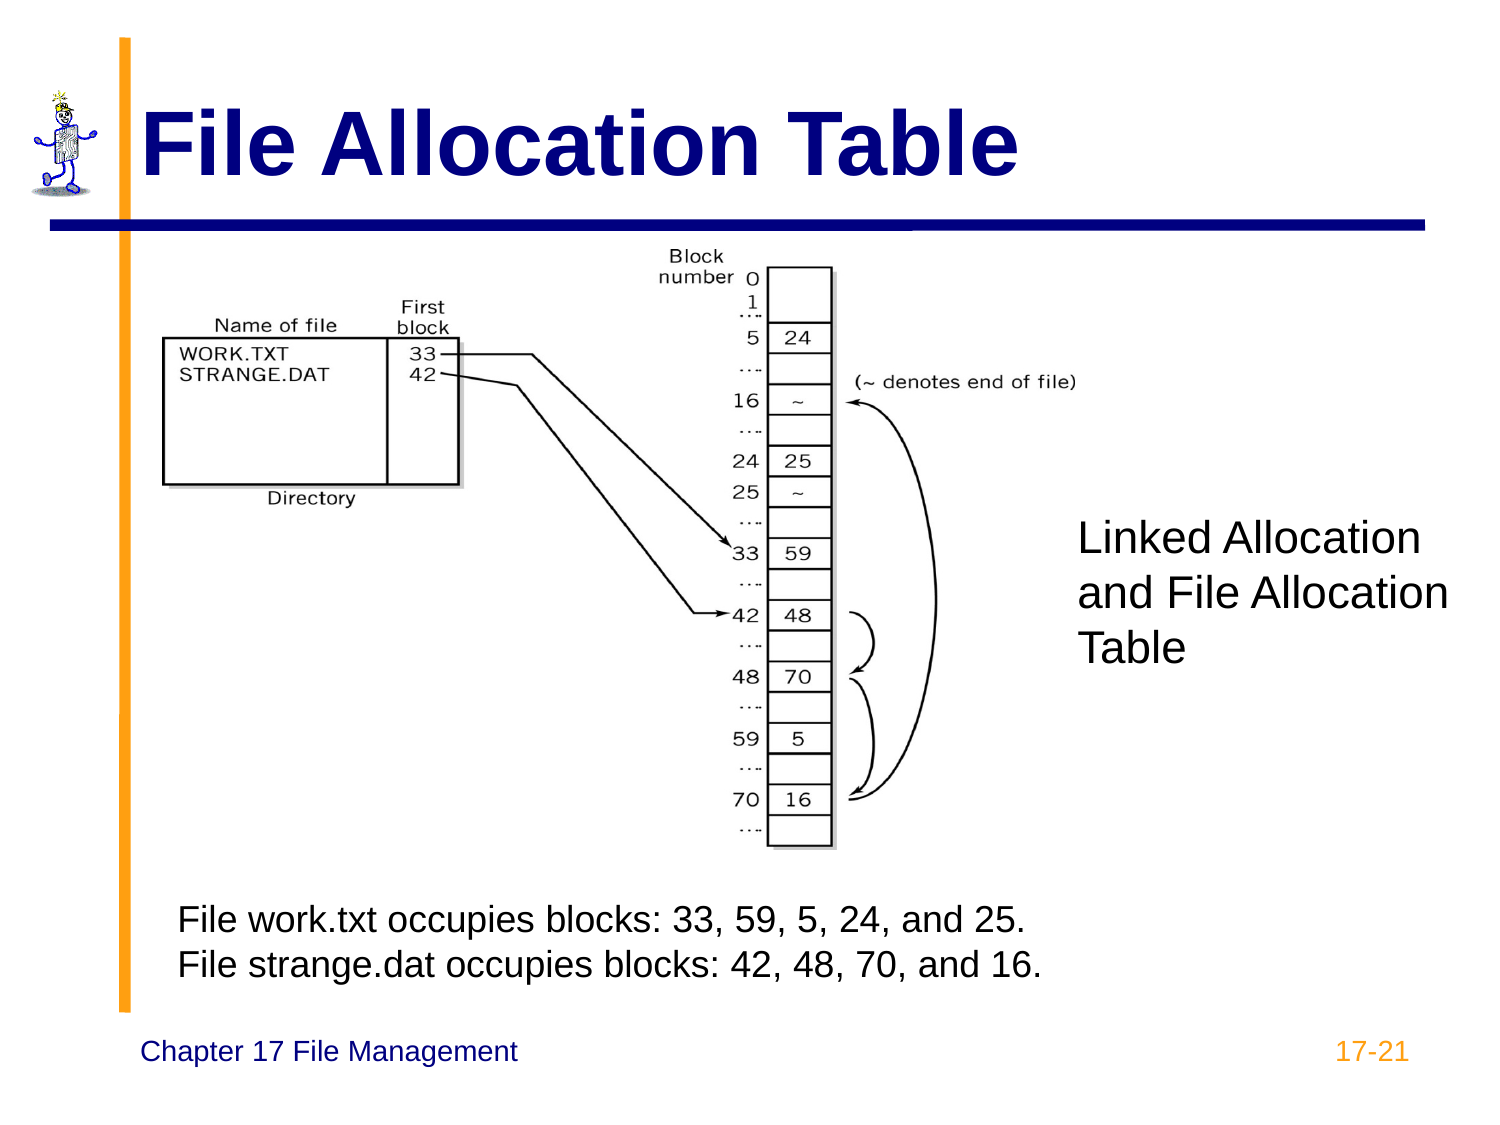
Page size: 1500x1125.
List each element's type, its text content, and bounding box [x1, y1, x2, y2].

text_box File work.txt occupies blocks: 33, 59, 5, 24, and 25. File strange.dat occupies blocks: 42, 48, 70, and 16. [162, 887, 1425, 993]
picture [162, 249, 1076, 851]
text_box Linked Allocation and File Allocation Table [1079, 500, 1475, 680]
title File Allocation Table [124, 44, 1426, 233]
slide_number 17-21 [1074, 1024, 1426, 1103]
picture [24, 87, 105, 204]
footer Chapter 17 File Management [124, 1024, 676, 1104]
